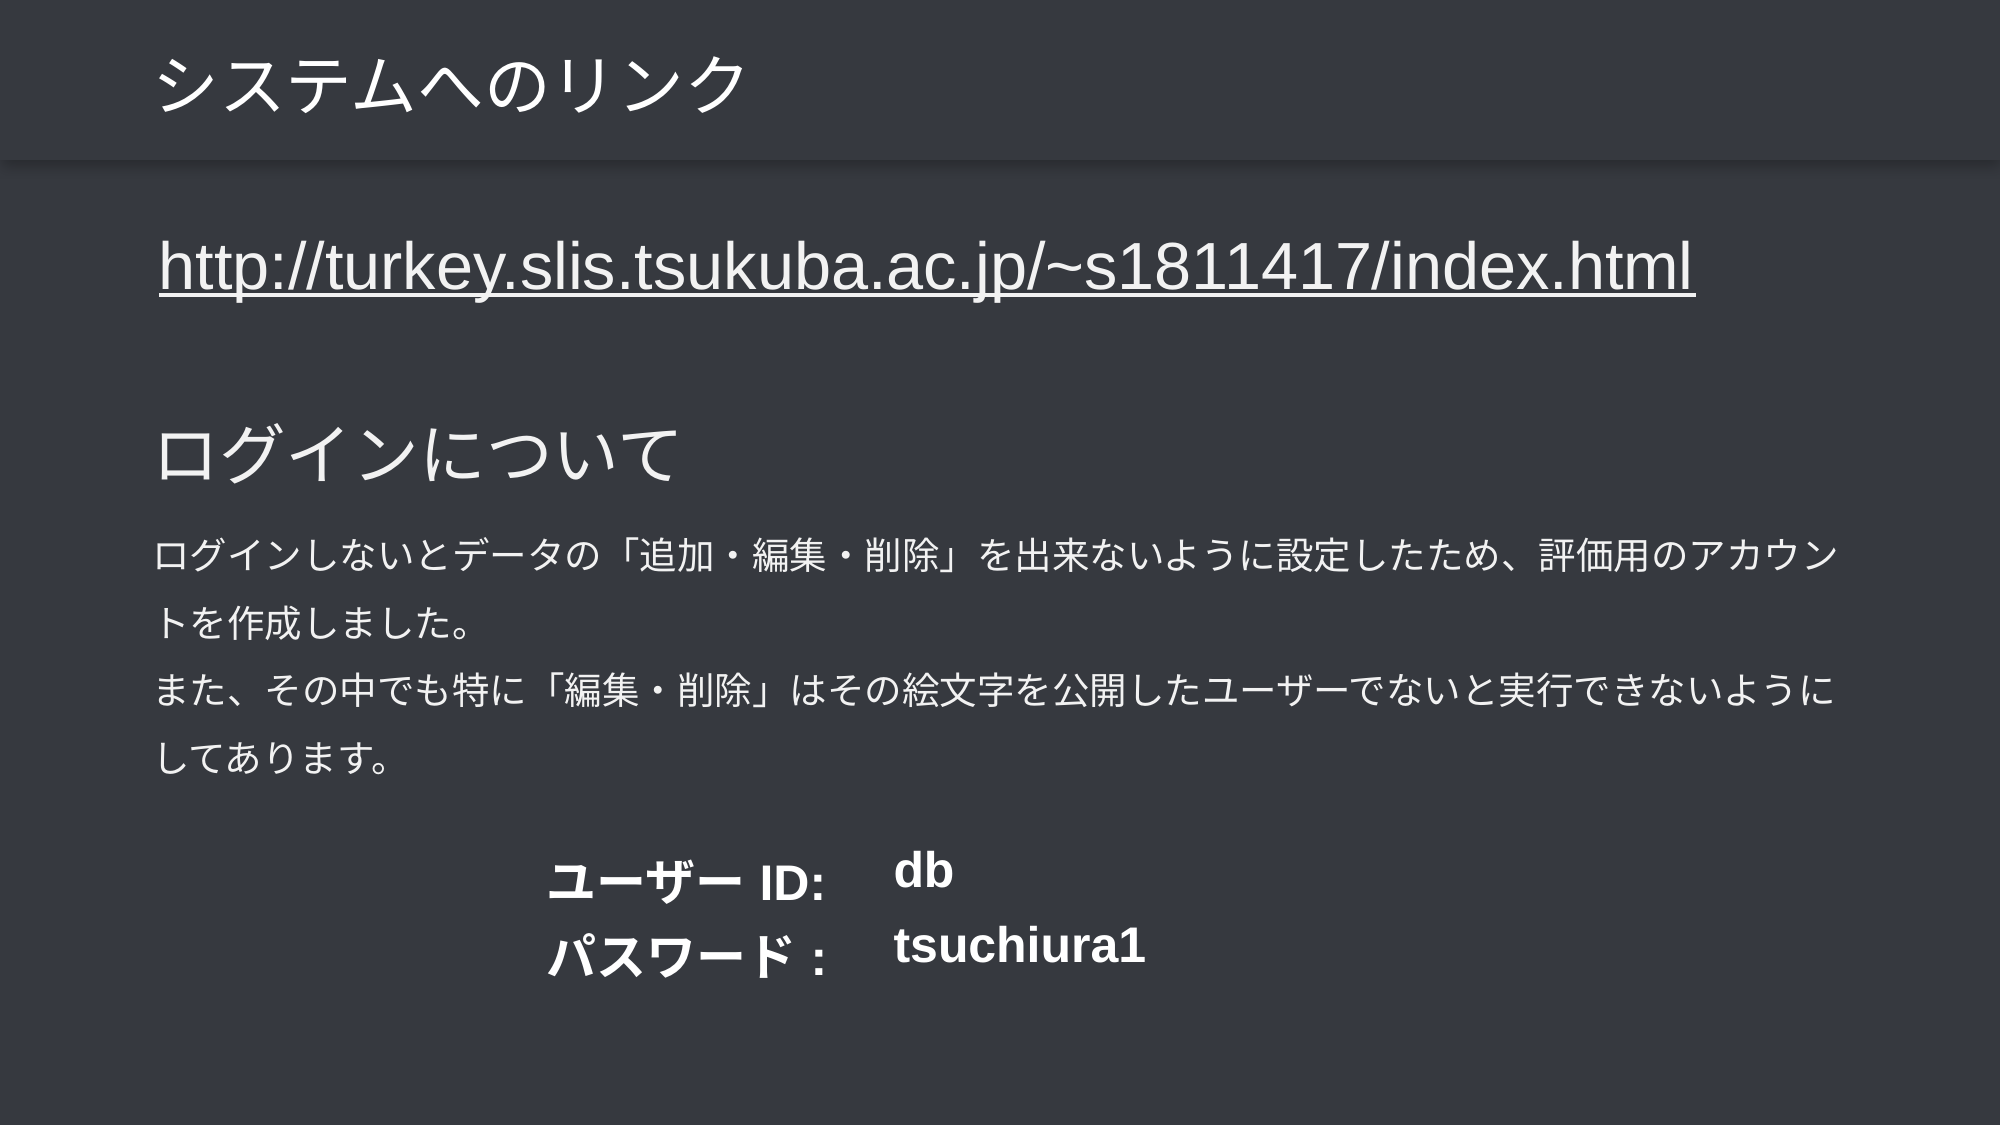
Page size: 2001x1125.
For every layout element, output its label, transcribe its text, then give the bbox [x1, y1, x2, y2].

table_cell tsuchiura1 [878, 910, 1324, 985]
text_box [0, 0, 2000, 161]
list ログインについて [137, 414, 850, 502]
text_box http://turkey.slis.tsukuba.ac.jp/~s1811417/index.html [144, 215, 1711, 311]
list ログインについて [137, 787, 850, 1068]
text_box ログインしないとデータの「追加・編集・削除」を出来ないように設定したため、評価用のアカウントを作成しました。 また、その中でも特に「編集・削除」はその絵文字を公開したユーザーでないと実行できないようにしてあります。 [137, 502, 1863, 787]
title システムへのリンク [137, 17, 1863, 160]
table_header db [878, 834, 1324, 910]
table_header ユーザーID: [531, 834, 878, 910]
table_cell パスワード: [531, 910, 878, 985]
